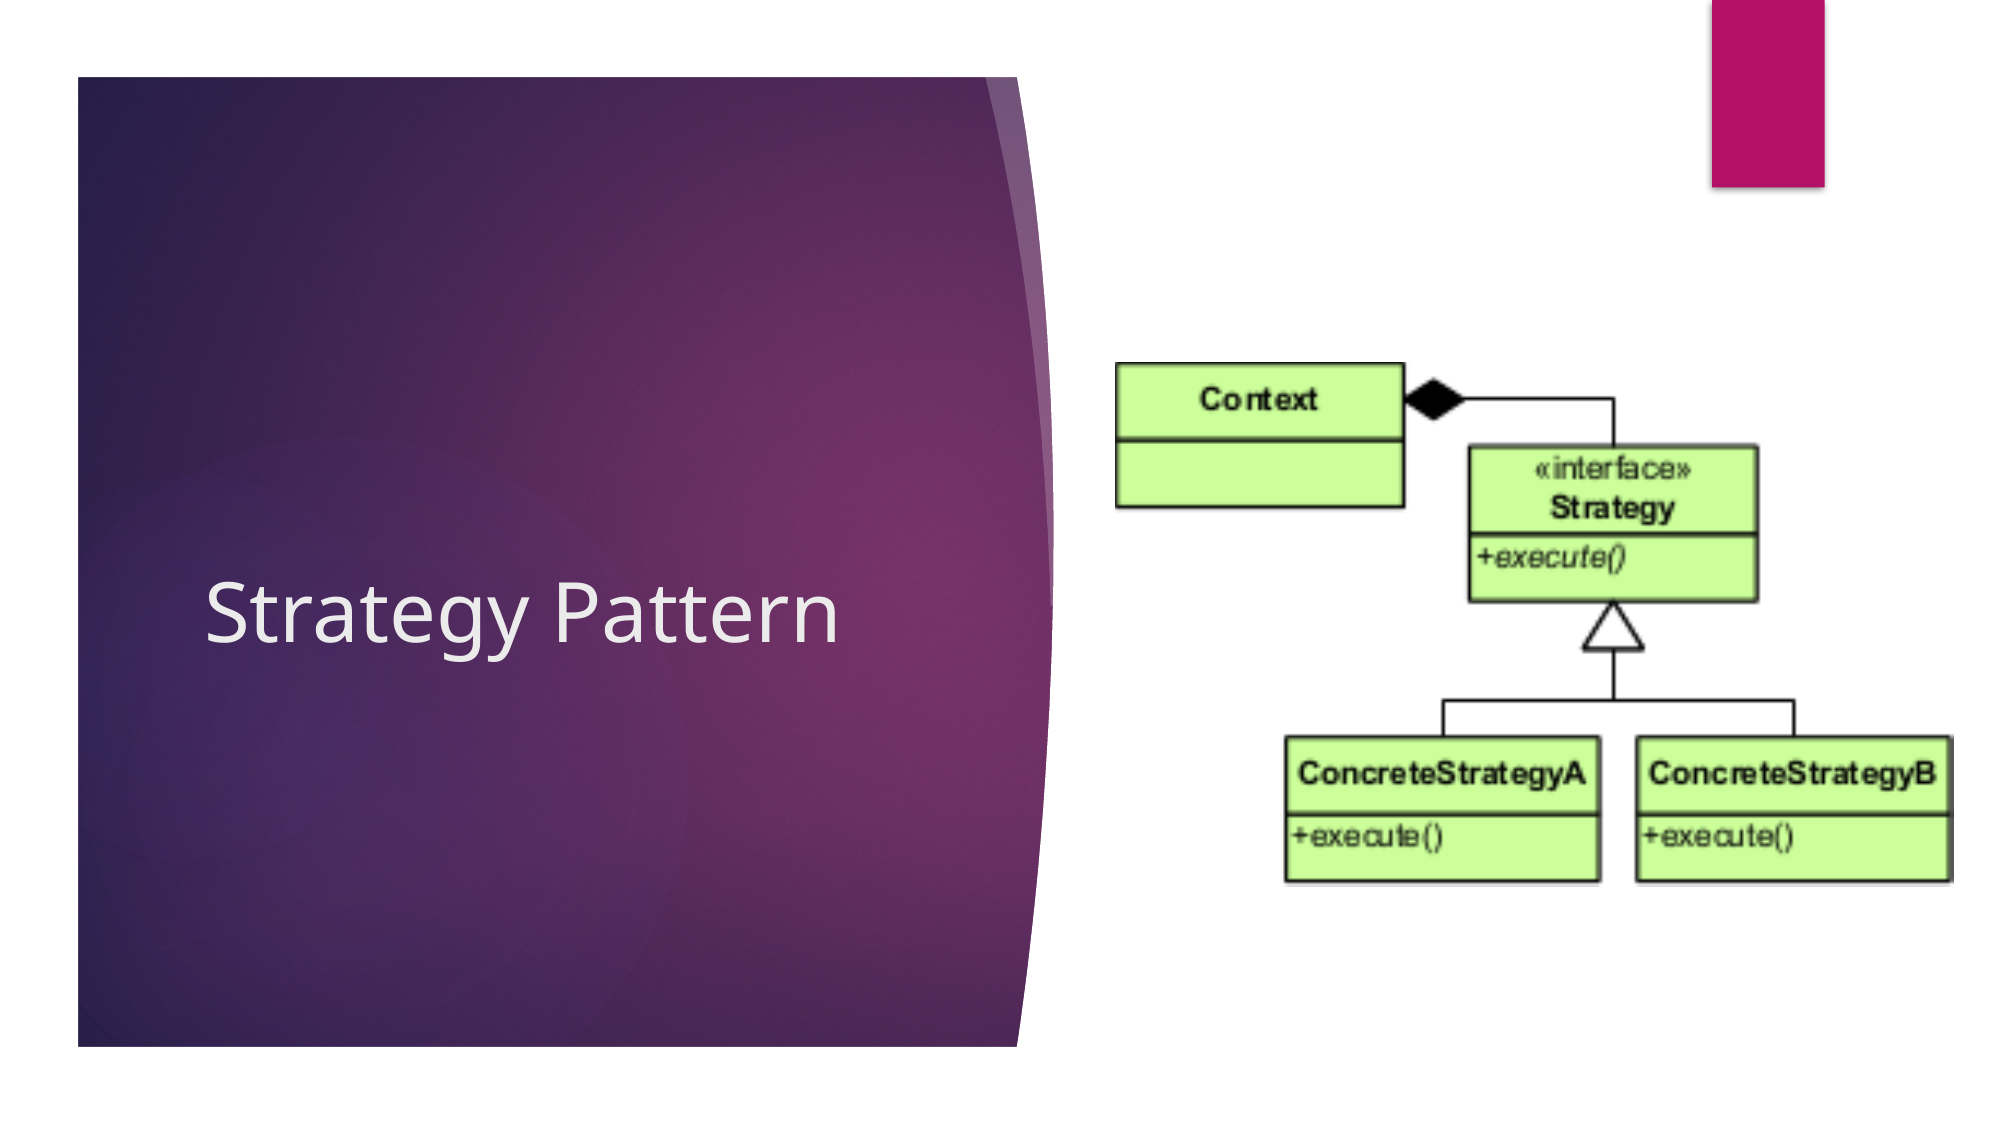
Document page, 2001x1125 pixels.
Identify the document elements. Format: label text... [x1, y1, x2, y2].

title Strategy Pattern [189, 439, 885, 780]
picture [1114, 361, 1954, 887]
